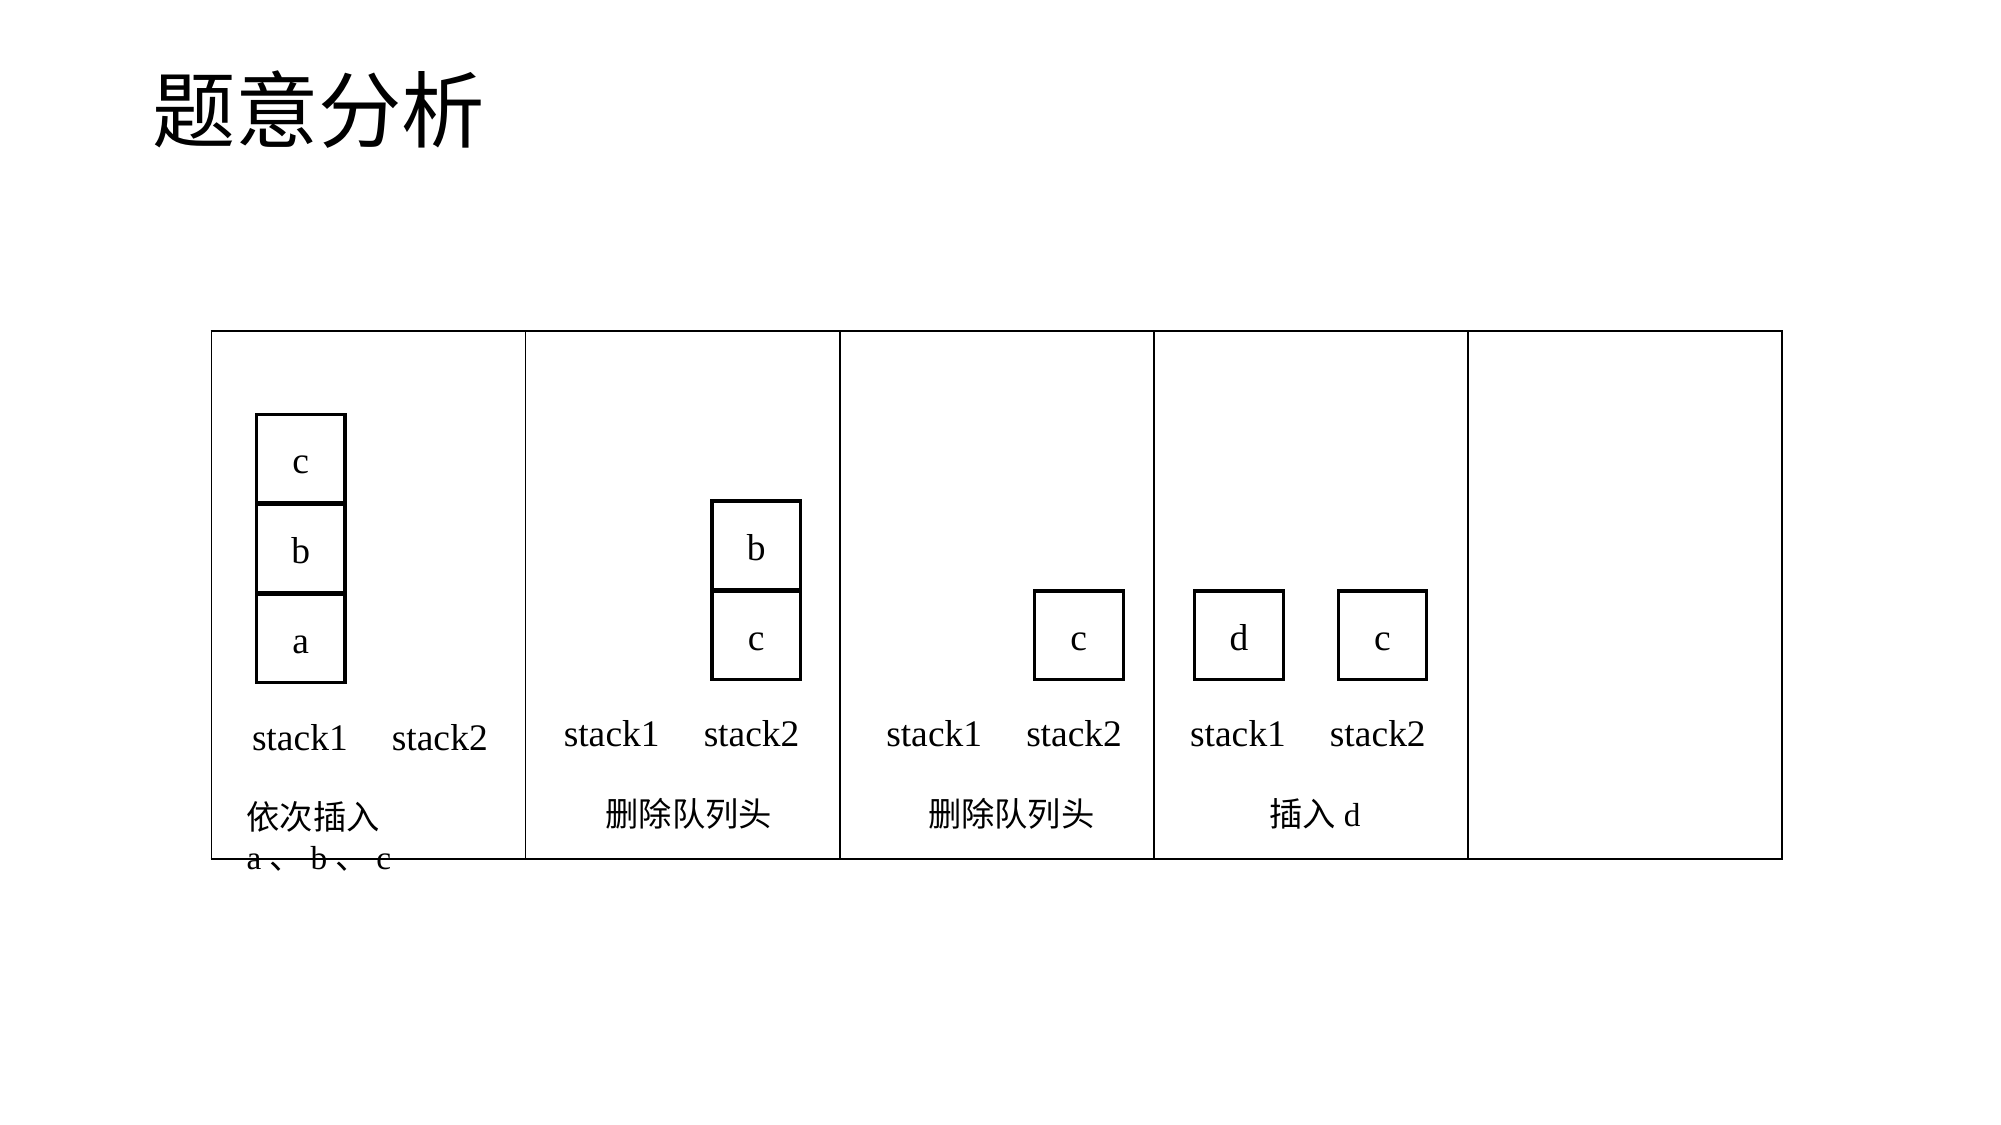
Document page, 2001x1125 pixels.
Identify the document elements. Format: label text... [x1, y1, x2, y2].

text_box c [1337, 590, 1428, 680]
table_header [841, 332, 1153, 858]
text_box c [711, 590, 802, 680]
text_box stack1 [237, 705, 365, 766]
title 题意分析 [137, 0, 1863, 218]
table_header [1155, 332, 1467, 858]
text_box b [711, 500, 802, 590]
text_box stack1 [549, 702, 677, 762]
text_box stack1 [871, 702, 999, 762]
text_box stack2 [1011, 702, 1139, 762]
table_header [212, 332, 525, 858]
text_box b [255, 503, 346, 594]
text_box 删除队列头 [866, 785, 1157, 840]
text_box 插入d [1170, 785, 1461, 840]
text_box stack2 [377, 705, 505, 766]
text_box d [1194, 590, 1284, 680]
text_box c [1034, 590, 1124, 680]
text_box a [255, 594, 346, 684]
text_box stack2 [1315, 702, 1443, 762]
text_box c [255, 413, 346, 503]
text_box 删除队列头 [543, 785, 834, 840]
table_header [526, 332, 839, 858]
text_box stack1 [1175, 702, 1303, 762]
text_box 依次插入a、b、c [231, 788, 523, 884]
text_box stack2 [688, 702, 816, 762]
table_header [1469, 332, 1781, 858]
